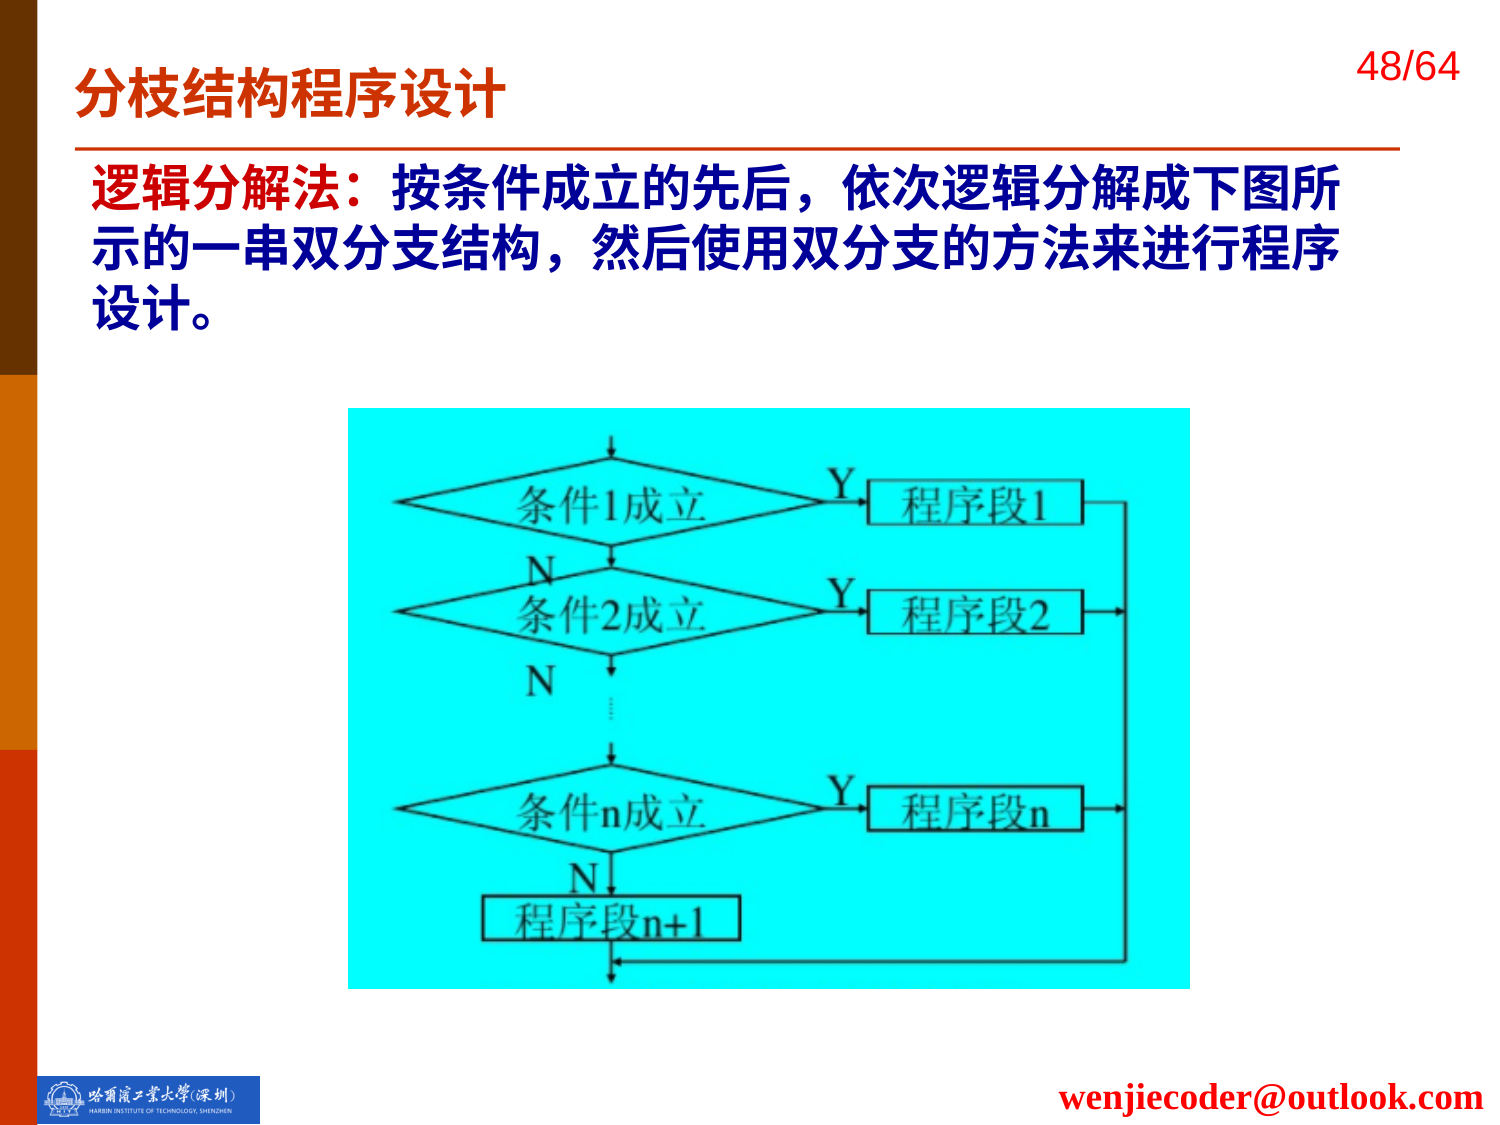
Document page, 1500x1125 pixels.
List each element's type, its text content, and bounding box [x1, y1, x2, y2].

picture [348, 408, 1190, 990]
text_box 逻辑分解法：按条件成立的先后，依次逻辑分解成下图所示的一串双分支结构，然后使用双分支的方法来进行程序设计。 [76, 148, 1400, 344]
picture [37, 1076, 260, 1124]
text_box 分枝结构程序设计 [58, 52, 1108, 132]
